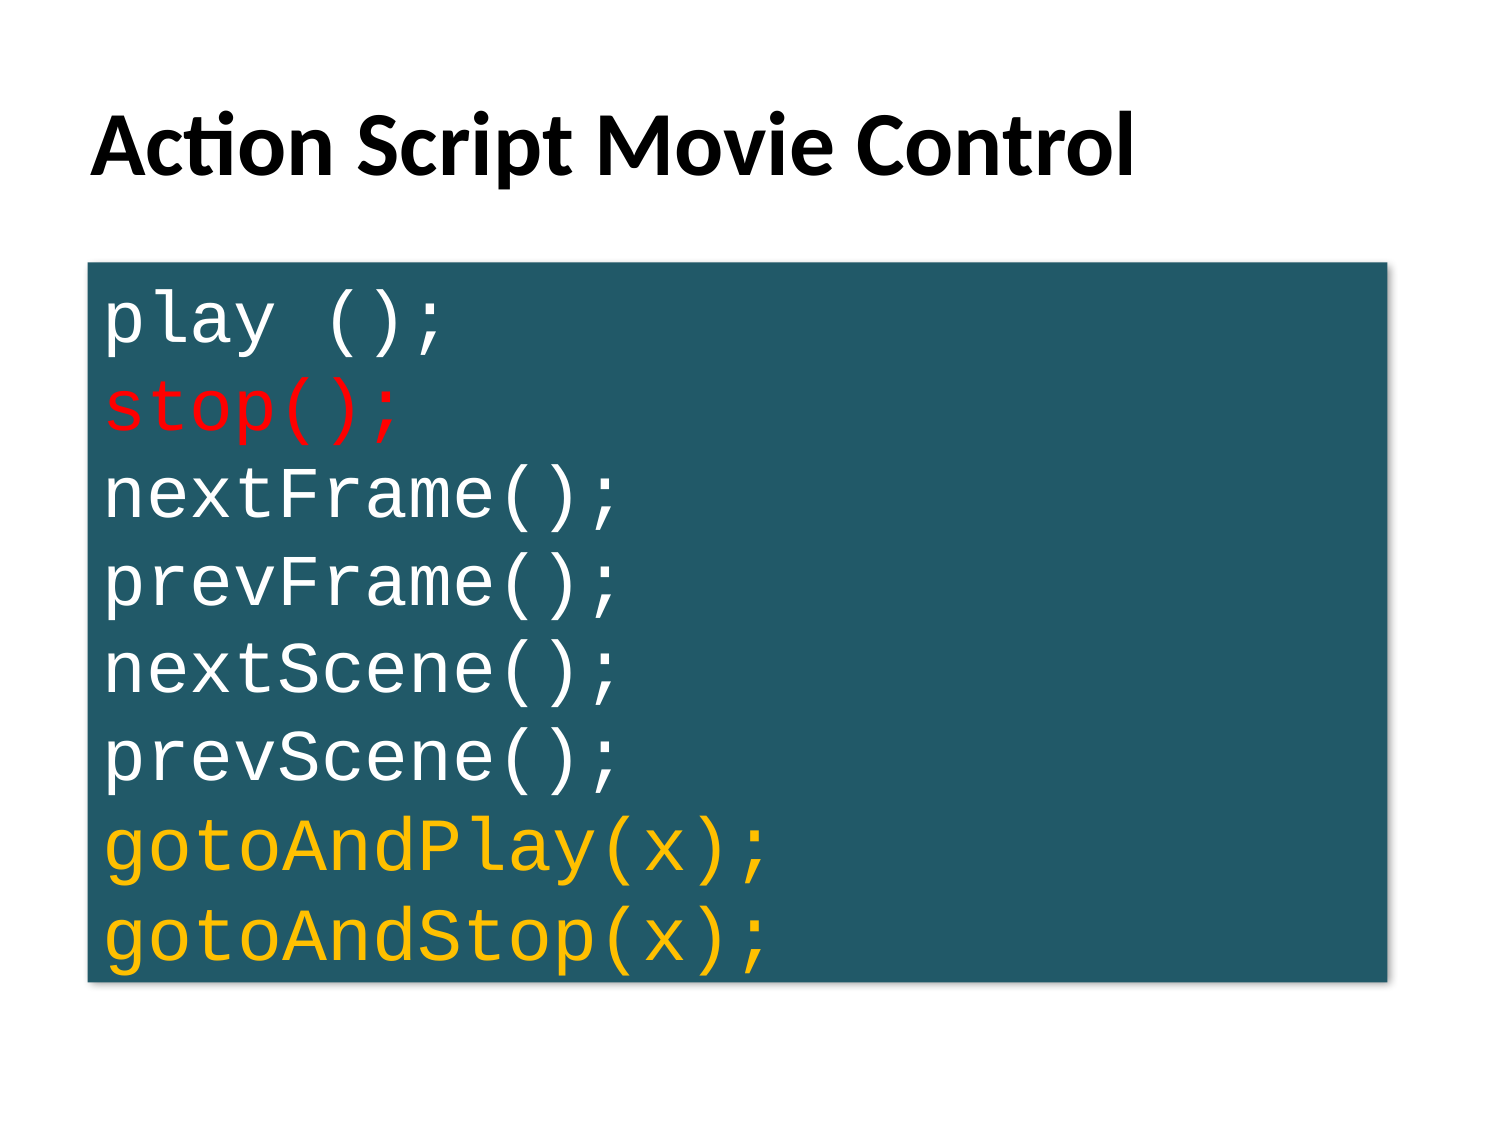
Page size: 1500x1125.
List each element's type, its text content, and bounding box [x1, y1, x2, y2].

title Action Script Movie Control [75, 45, 1425, 233]
text_box play (); stop(); nextFrame(); prevFrame(); nextScene(); prevScene(); gotoAndPlay(x); gotoAndStop(x); [87, 262, 1388, 983]
